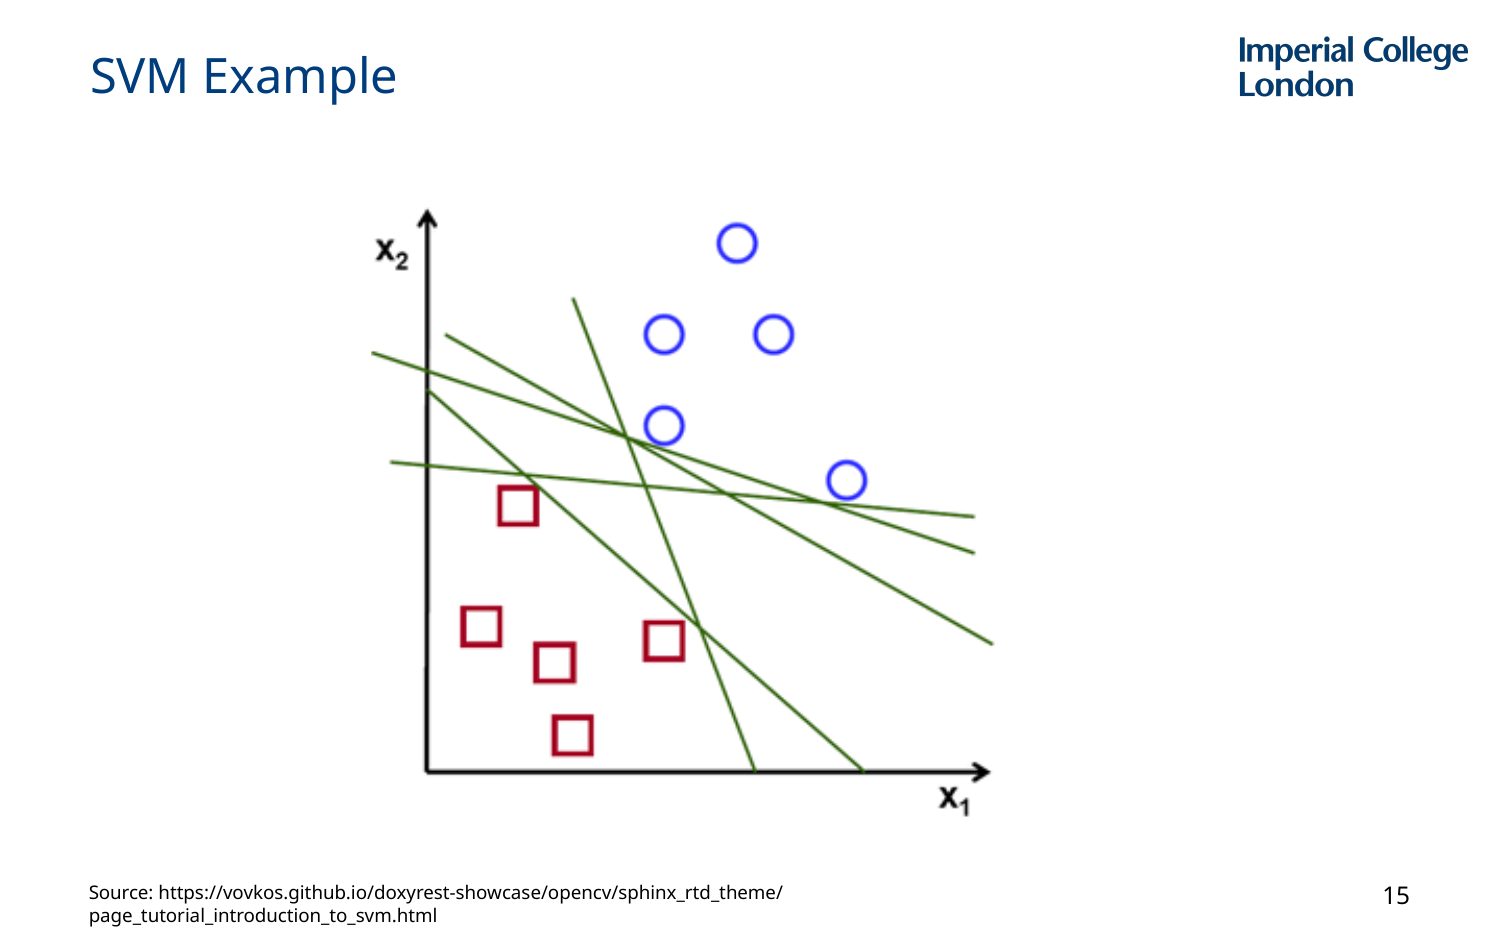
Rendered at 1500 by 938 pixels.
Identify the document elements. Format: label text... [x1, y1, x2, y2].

slide_number 15 [1074, 872, 1426, 920]
picture [1425, 18, 1486, 114]
text_box Source: https://vovkos.github.io/doxyrest-showcase/opencv/sphinx_rtd_theme/page_tutorial_introduction_to_svm.html [73, 873, 1075, 934]
picture [371, 205, 998, 819]
title SVM Example [75, 0, 1425, 153]
